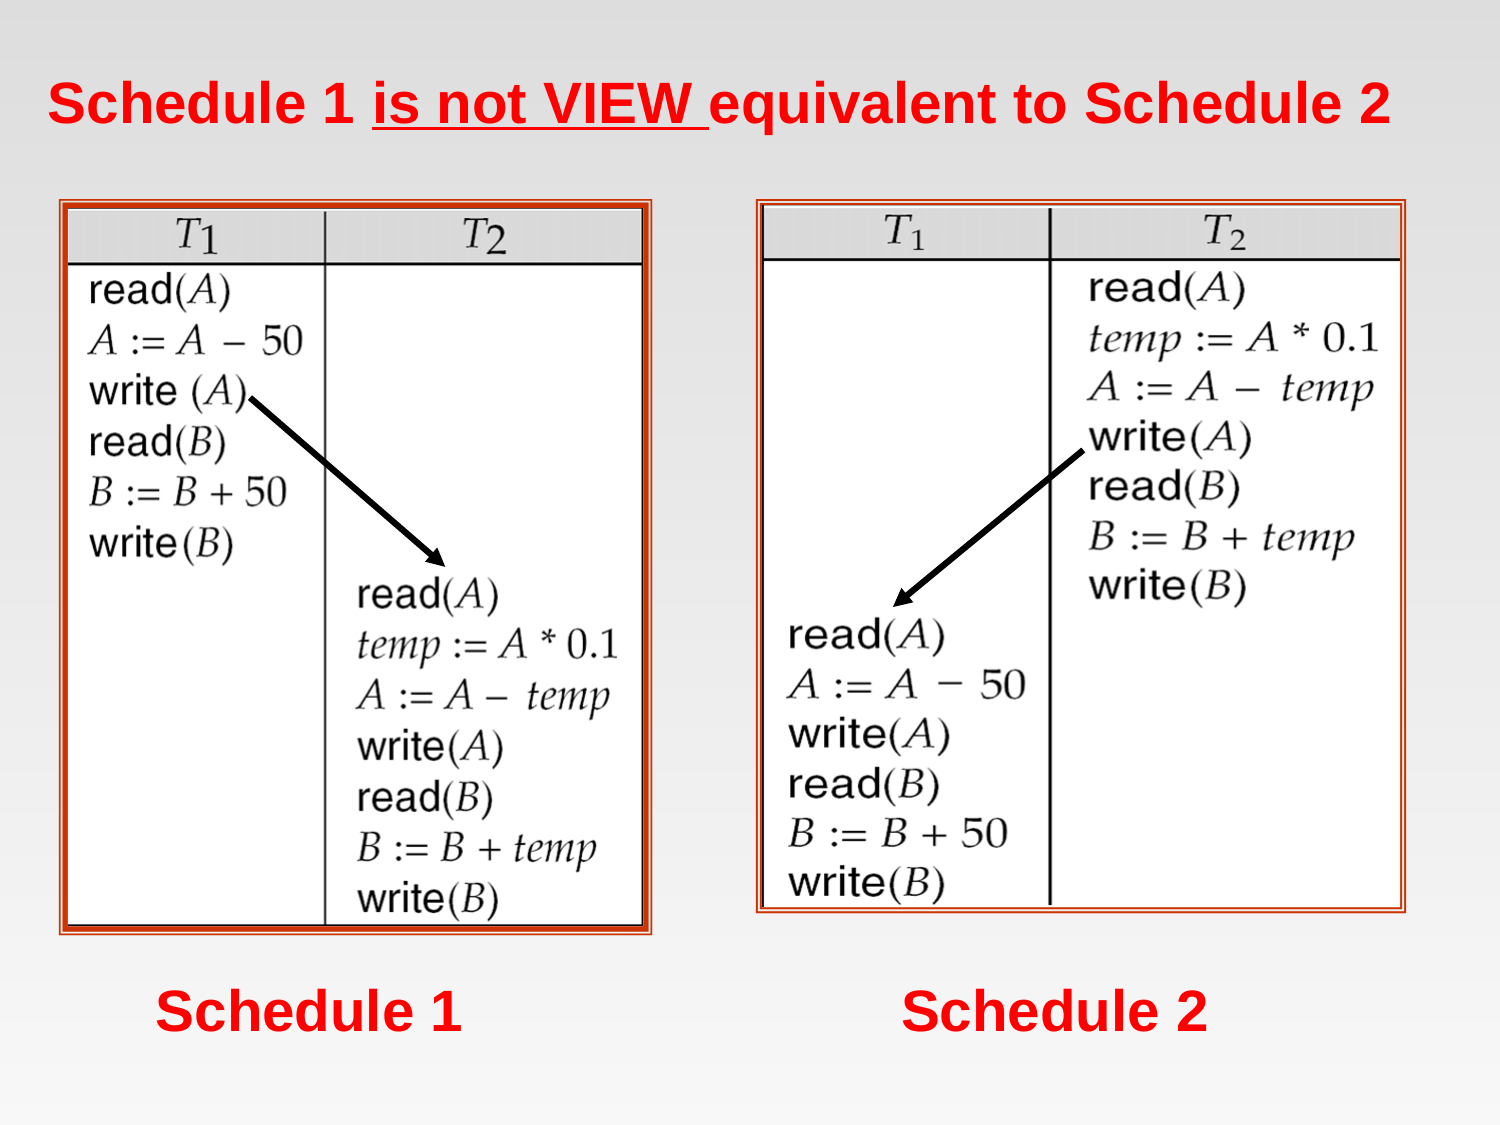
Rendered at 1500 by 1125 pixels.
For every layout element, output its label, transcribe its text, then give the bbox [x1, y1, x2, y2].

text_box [249, 397, 446, 568]
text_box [892, 449, 1084, 608]
picture [755, 198, 1408, 914]
text_box Schedule 1 is not VIEW equivalent to Schedule 2 [33, 57, 1479, 143]
text_box Schedule 1 Schedule 2 [141, 966, 1328, 1051]
picture [57, 198, 653, 936]
